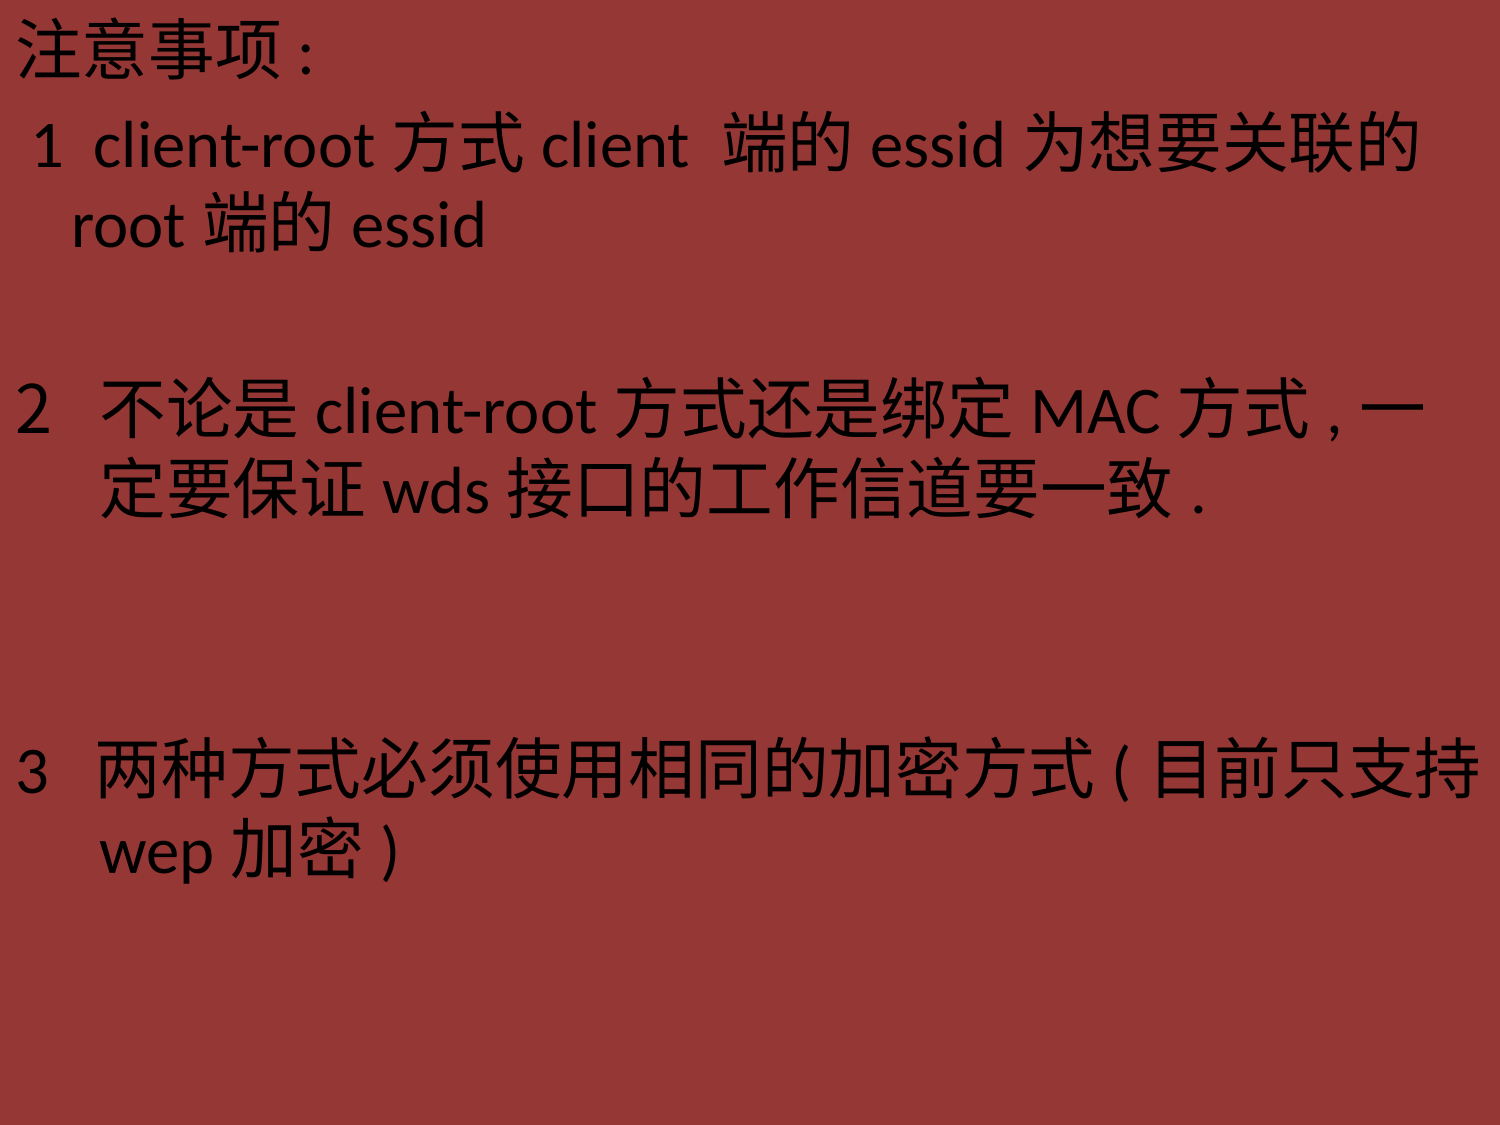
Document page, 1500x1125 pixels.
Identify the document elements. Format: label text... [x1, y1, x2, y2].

list 注意事项: 1 client-root方式client 端的essid为想要关联的root端的essid 不论是client-root方式还是绑定MAC方式,一定要保证wds接口的工作信道要一致. 3 两种方式必须使用相同的加密方式(目前只支持 wep加密) [0, 0, 1500, 1125]
